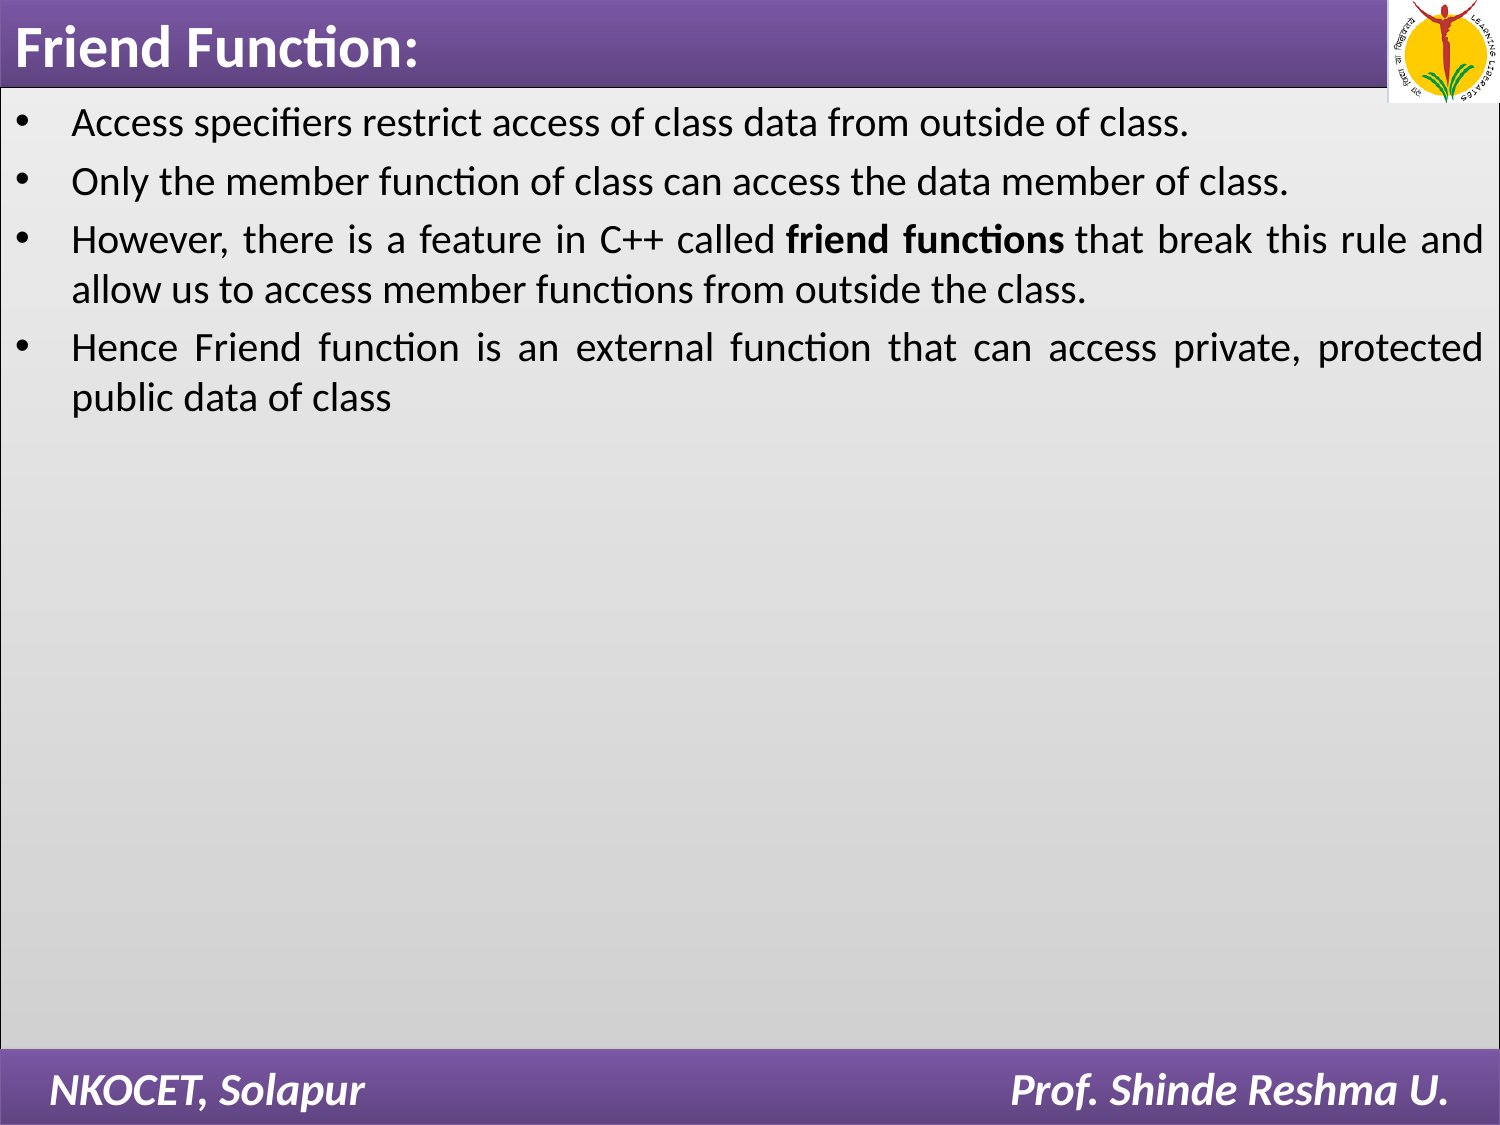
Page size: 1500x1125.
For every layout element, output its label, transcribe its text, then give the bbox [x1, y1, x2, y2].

text_box NKOCET, Solapur Prof. Shinde Reshma U. [0, 1049, 1500, 1125]
title Friend Function: [0, 0, 1385, 86]
picture [1387, 0, 1500, 104]
list Access specifiers restrict access of class data from outside of class. Only the member function of class can access the data member of class. However, there is a feature in C++ called friend functions that break this rule and allow us to access member functions from outside the class. Hence Friend function is an external function that can access private, protected public data of class [0, 87, 1500, 1049]
